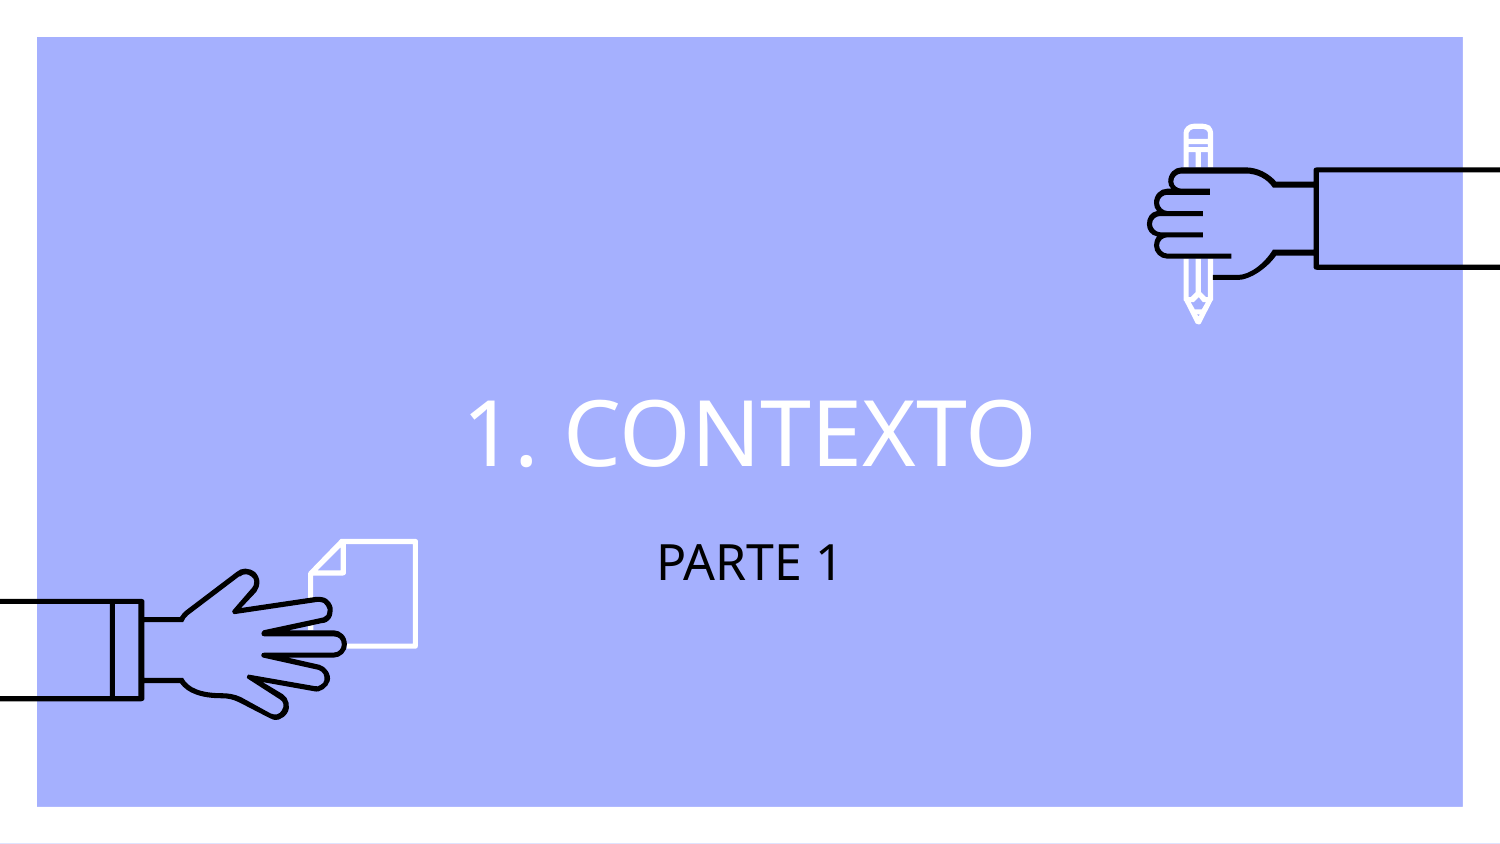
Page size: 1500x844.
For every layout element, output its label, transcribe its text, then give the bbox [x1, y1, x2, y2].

subtitle PARTE 1 [430, 515, 1070, 645]
title 1. CONTEXTO [430, 309, 1070, 500]
